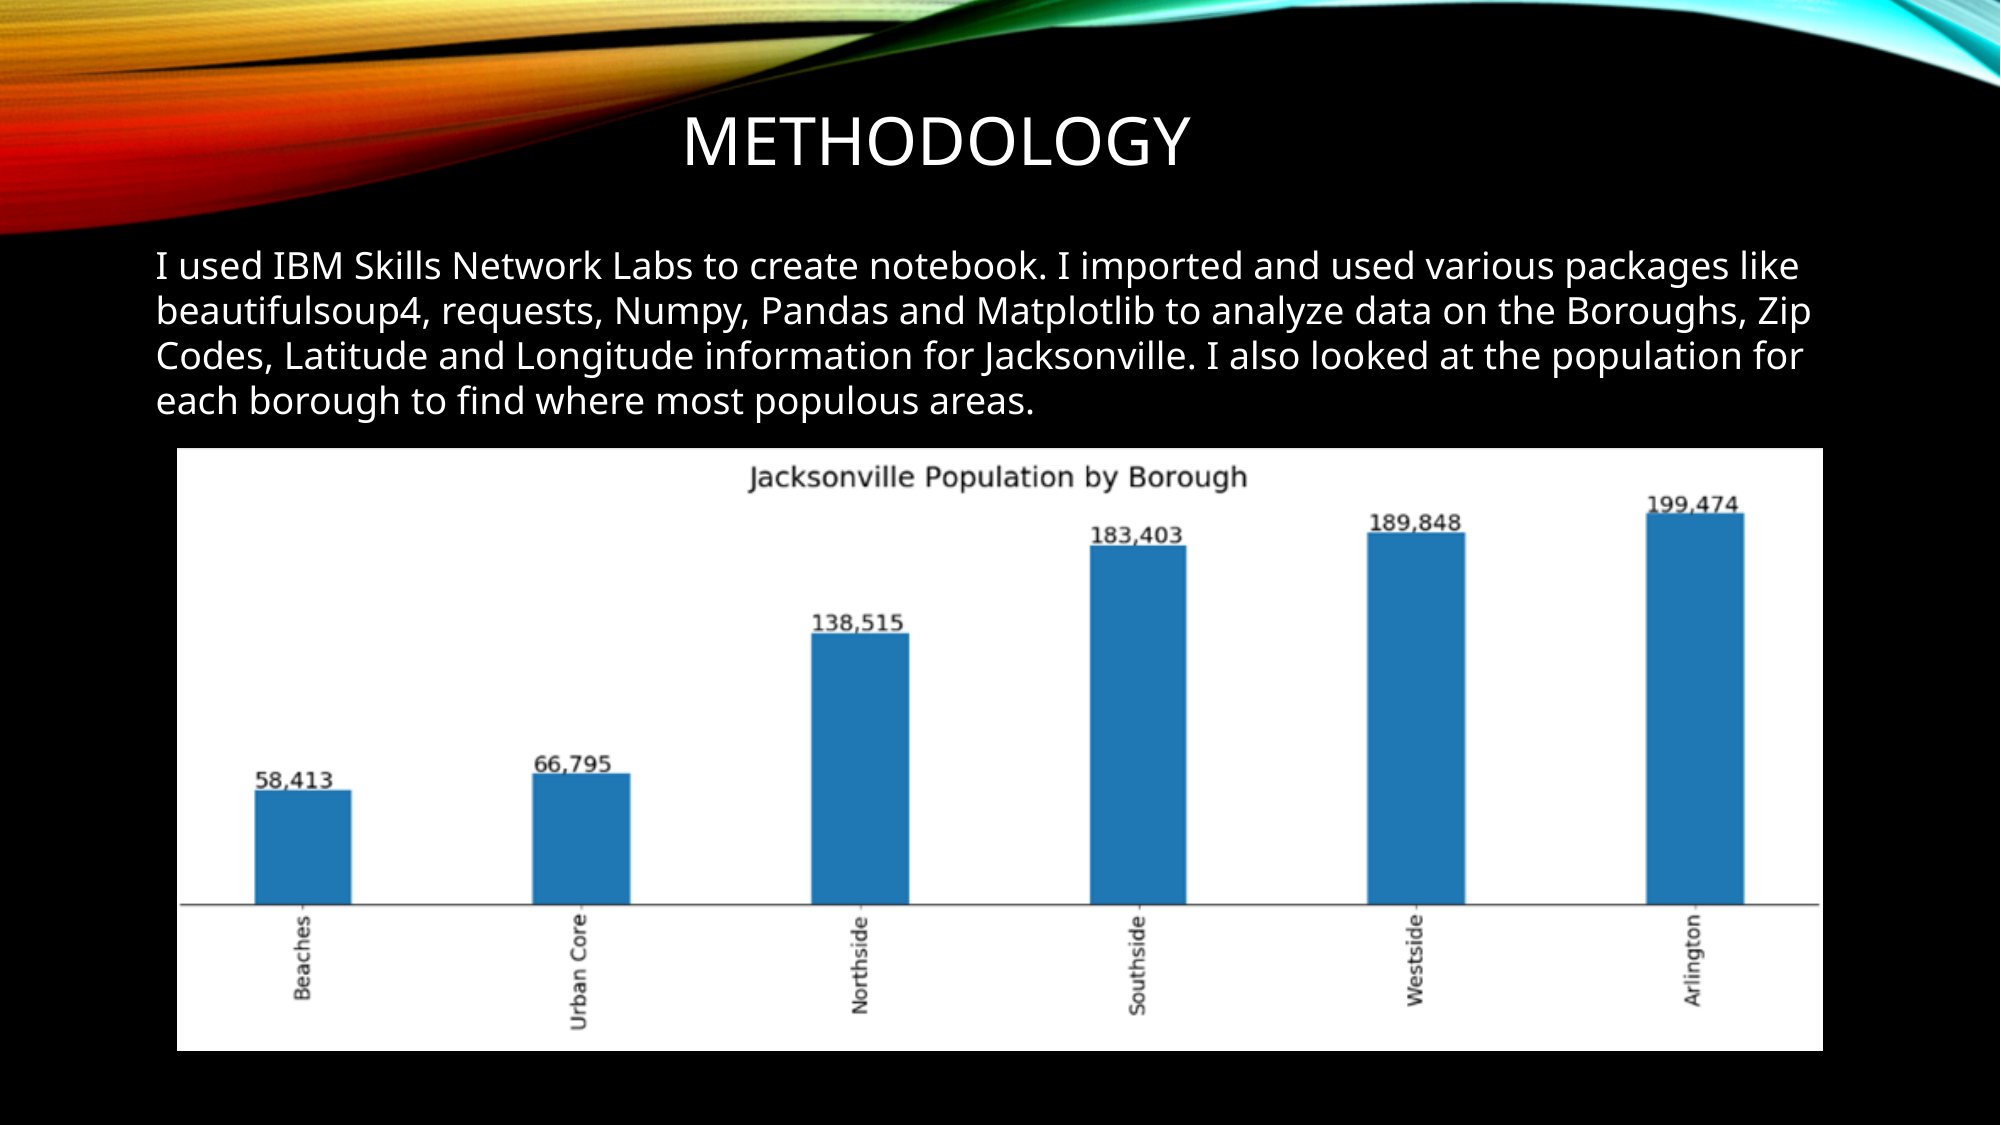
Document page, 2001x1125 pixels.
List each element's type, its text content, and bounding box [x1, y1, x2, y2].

picture [0, 0, 2000, 237]
picture [177, 448, 1823, 1052]
title Methodology [230, 74, 1643, 213]
text_box I used IBM Skills Network Labs to create notebook. I imported and used various packages like beautifulsoup4, requests, Numpy, Pandas and Matplotlib to analyze data on the Boroughs, Zip Codes, Latitude and Longitude information for Jacksonville. I also looked at the population for each borough to find where most populous areas. [140, 234, 1884, 475]
